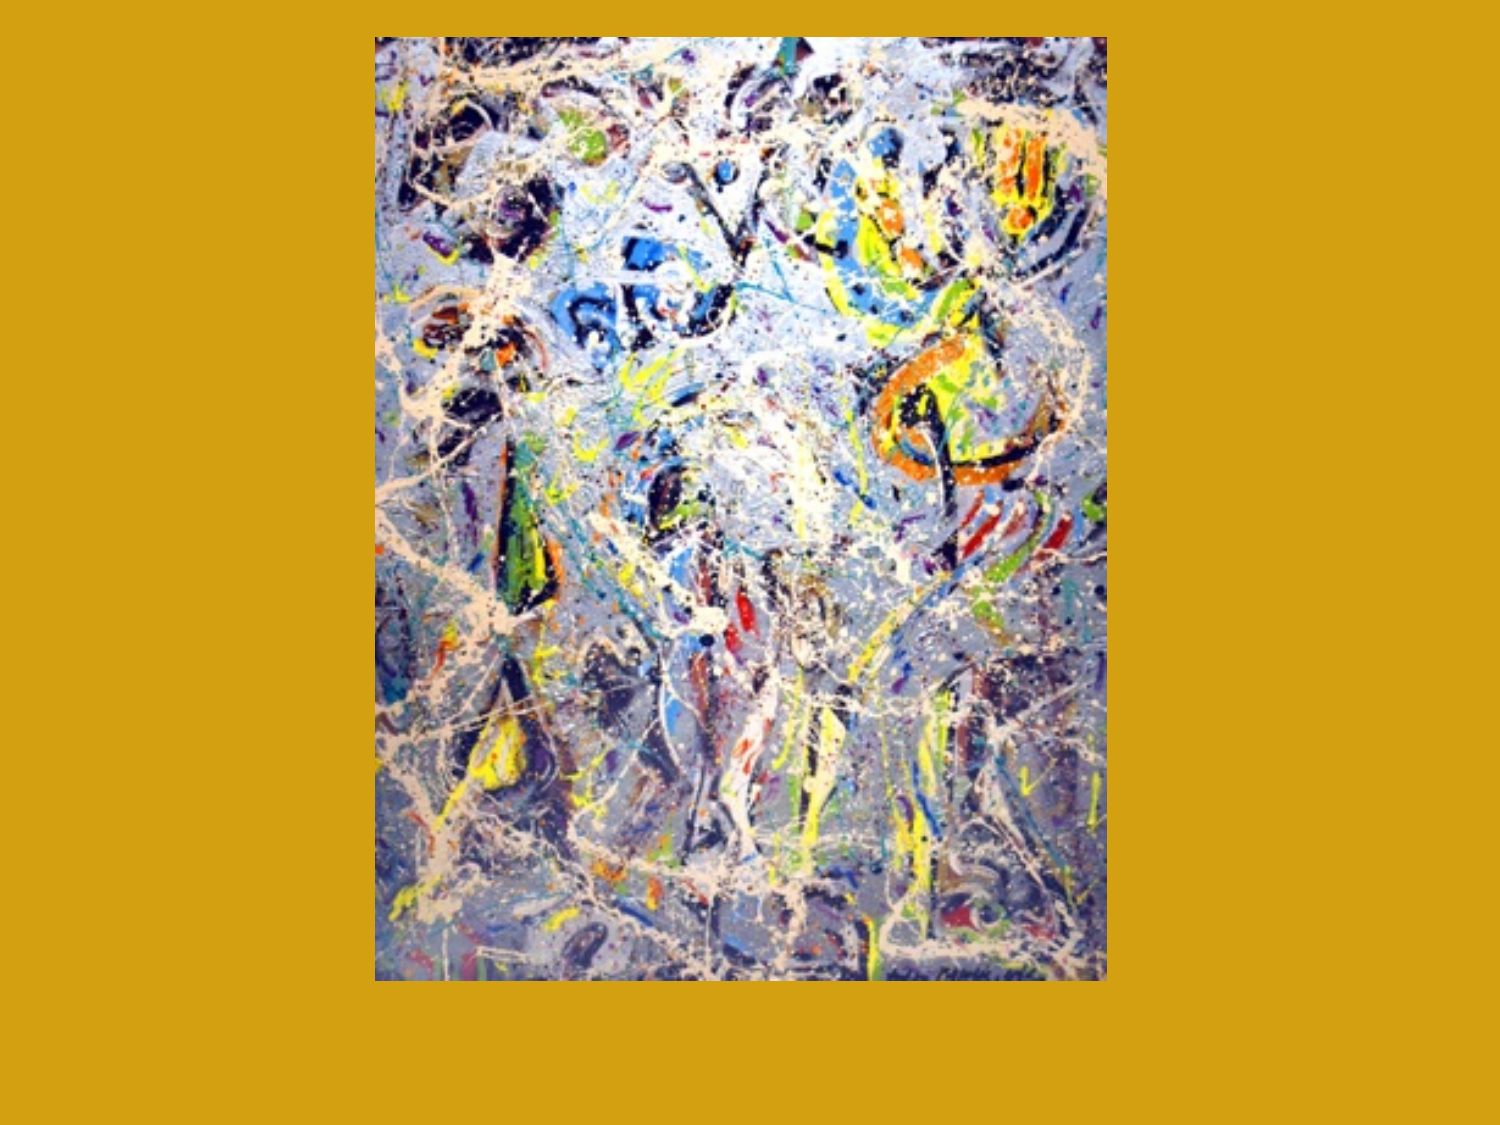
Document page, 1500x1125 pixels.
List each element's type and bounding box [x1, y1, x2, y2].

picture [374, 37, 1107, 981]
